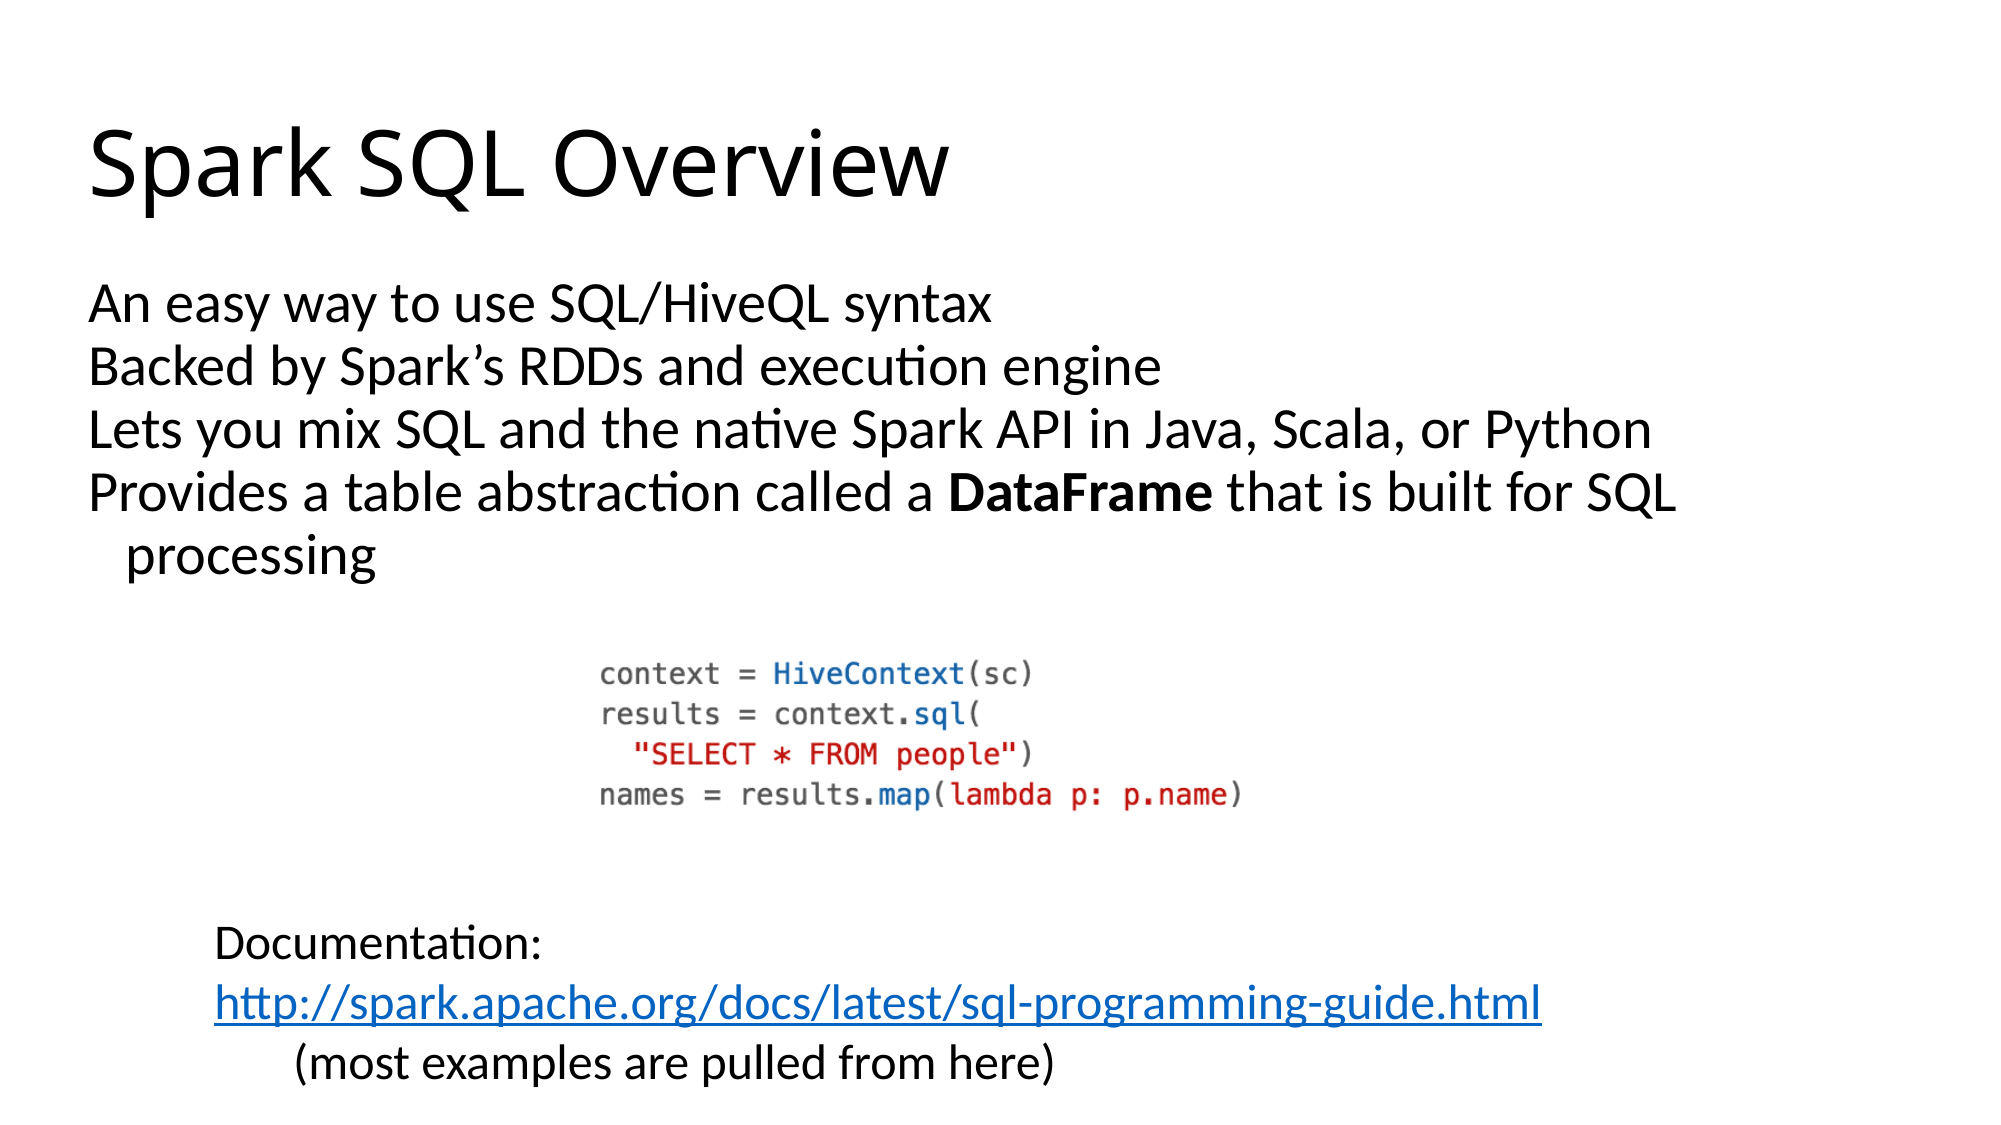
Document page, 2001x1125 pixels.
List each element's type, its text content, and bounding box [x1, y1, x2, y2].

text_box Documentation: http://spark.apache.org/docs/latest/sql-programming-guide.html (most examples are pulled from here) [194, 951, 1656, 1048]
list An easy way to use SQL/HiveQL syntax Backed by Spark’s RDDs and execution engine Lets you mix SQL and the native Spark API in Java, Scala, or Python Provides a table abstraction called a DataFrame that is built for SQL processing [68, 252, 1932, 1000]
title Spark SQL Overview [68, 97, 1932, 223]
picture [589, 655, 1261, 824]
